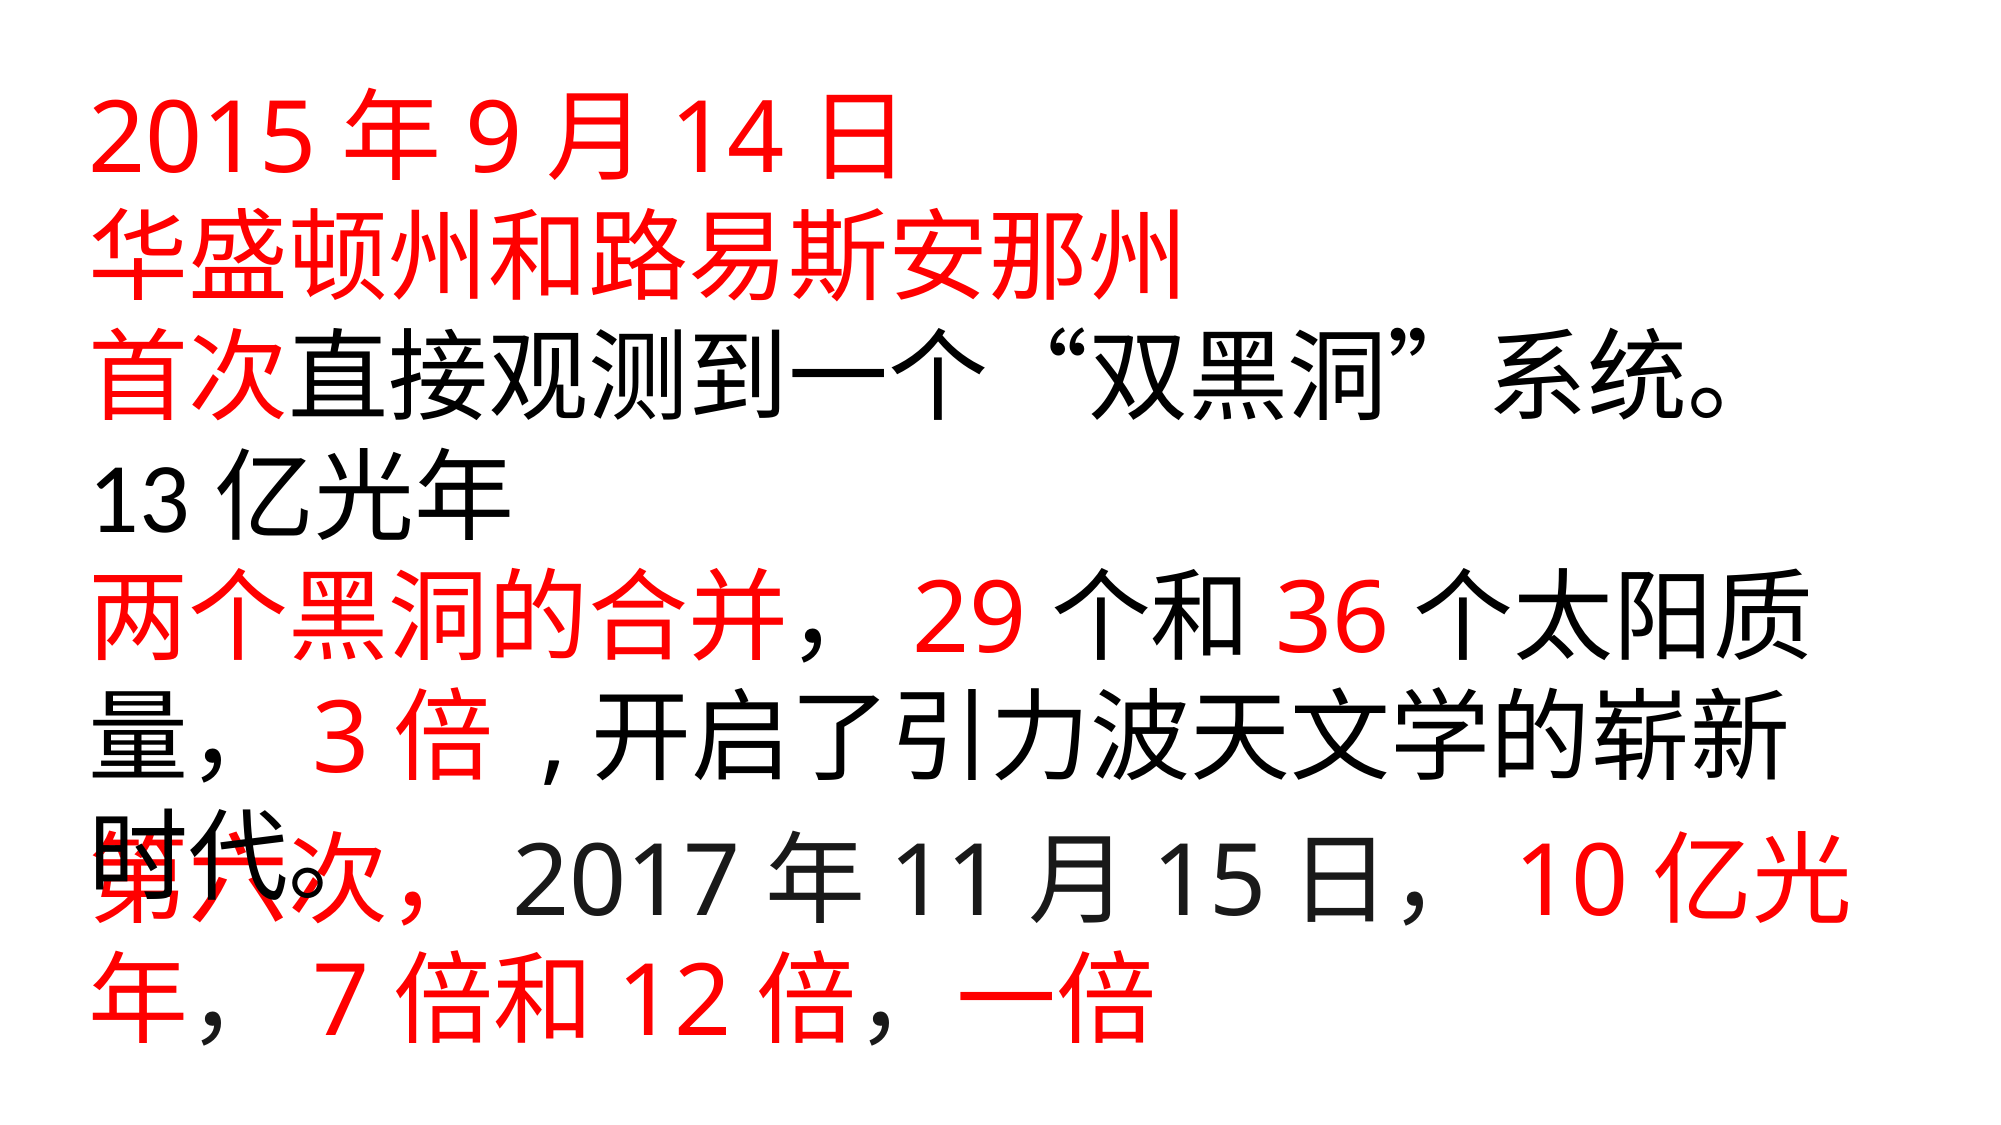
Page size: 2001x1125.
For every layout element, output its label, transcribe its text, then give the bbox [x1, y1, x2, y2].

text_box 2015年9月14日 华盛顿州和路易斯安那州 首次直接观测到一个“双黑洞”系统。 13亿光年 两个黑洞的合并，29个和36个太阳质量，3倍 ,开启了引力波天文学的崭新时代。 [73, 65, 1862, 920]
text_box 第六次，2017年11月15日，10亿光年，7倍和12倍，一倍 [73, 807, 1878, 1063]
